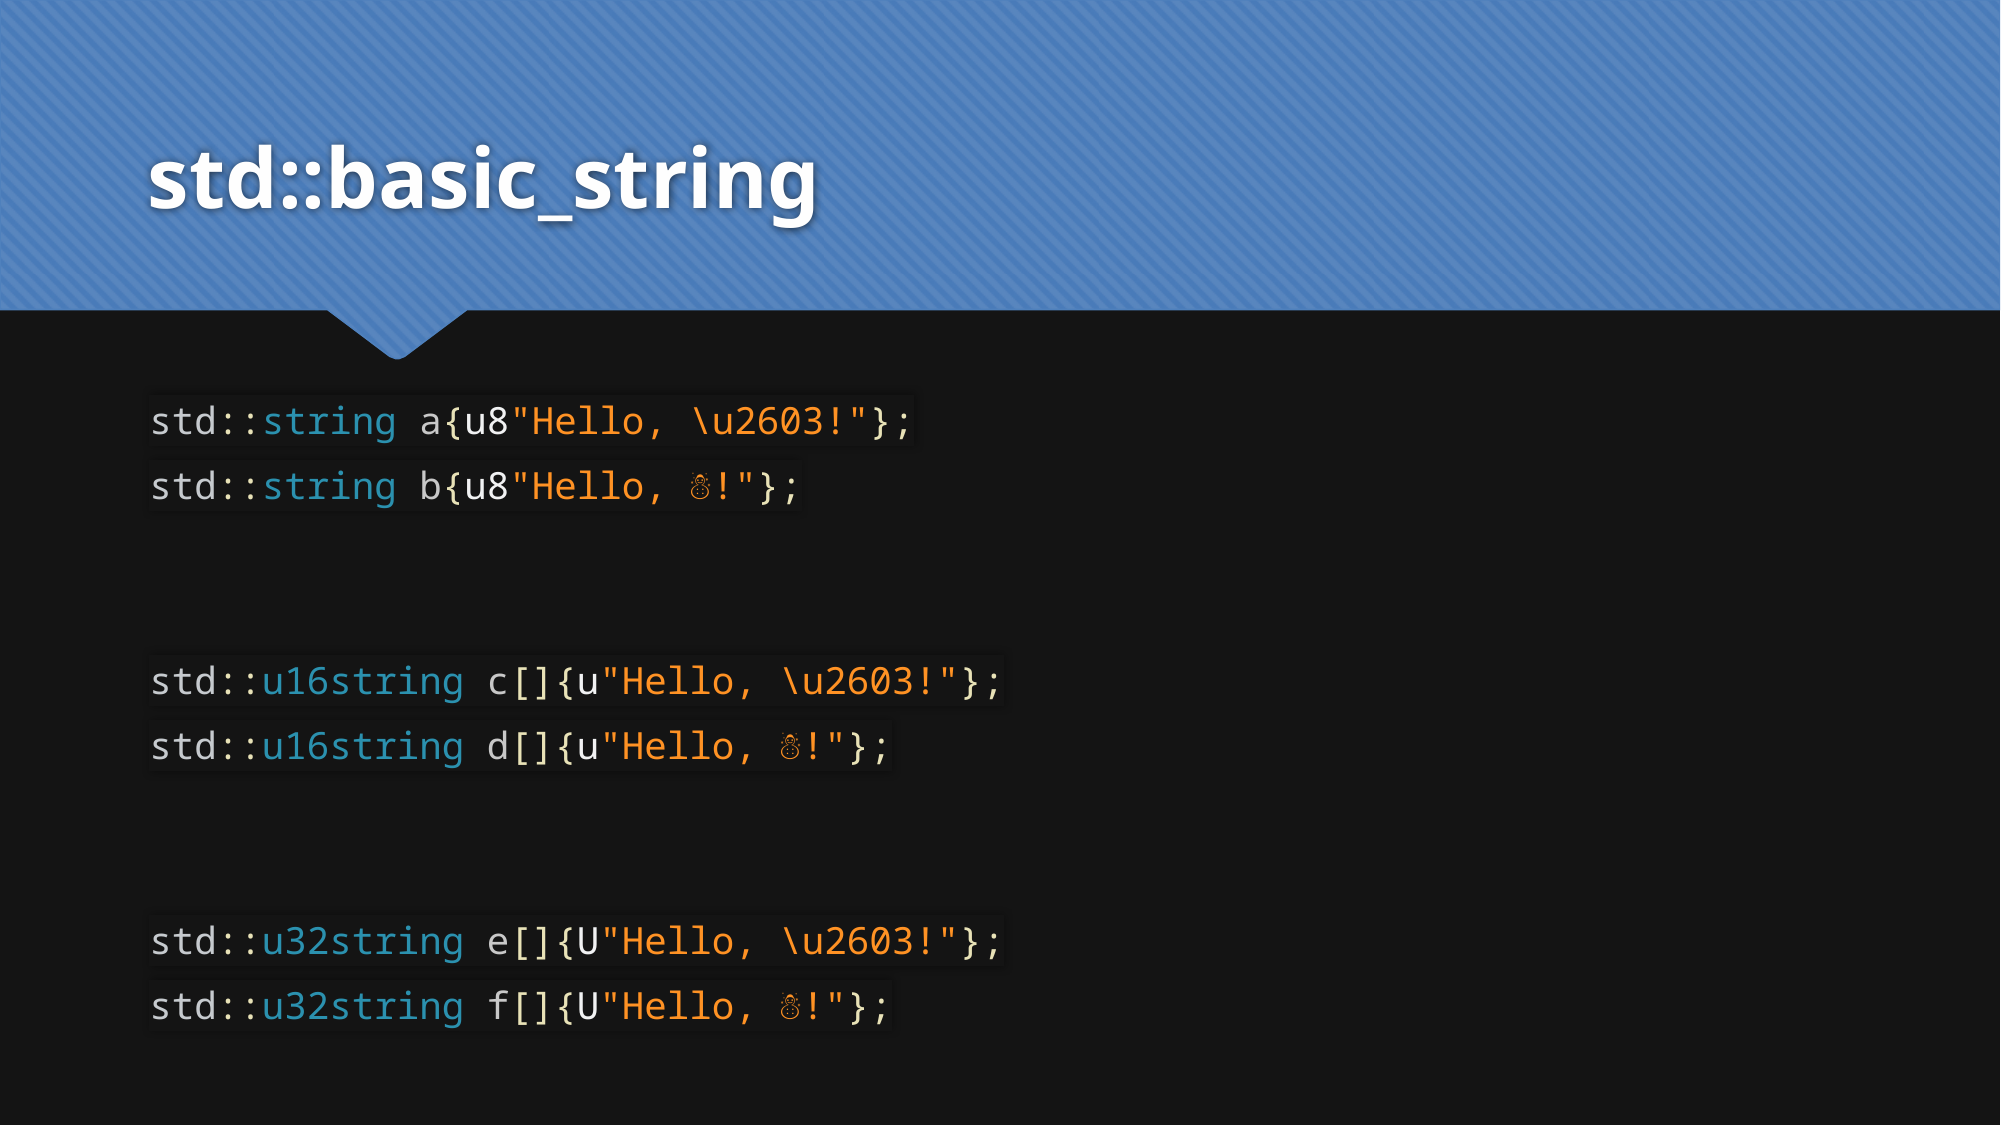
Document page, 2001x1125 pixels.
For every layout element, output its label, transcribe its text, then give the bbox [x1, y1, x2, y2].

title std::basic_string [132, 73, 1868, 233]
list std::string a{u8"Hello, \u2603!"}; std::string b{u8"Hello, ☃!"}; std::u16string c[]{u"Hello, \u2603!"}; std::u16string d[]{u"Hello, ☃!"}; std::u32string e[]{U"Hello, \u2603!"}; std::u32string f[]{U"Hello, ☃!"}; [134, 364, 1866, 1125]
